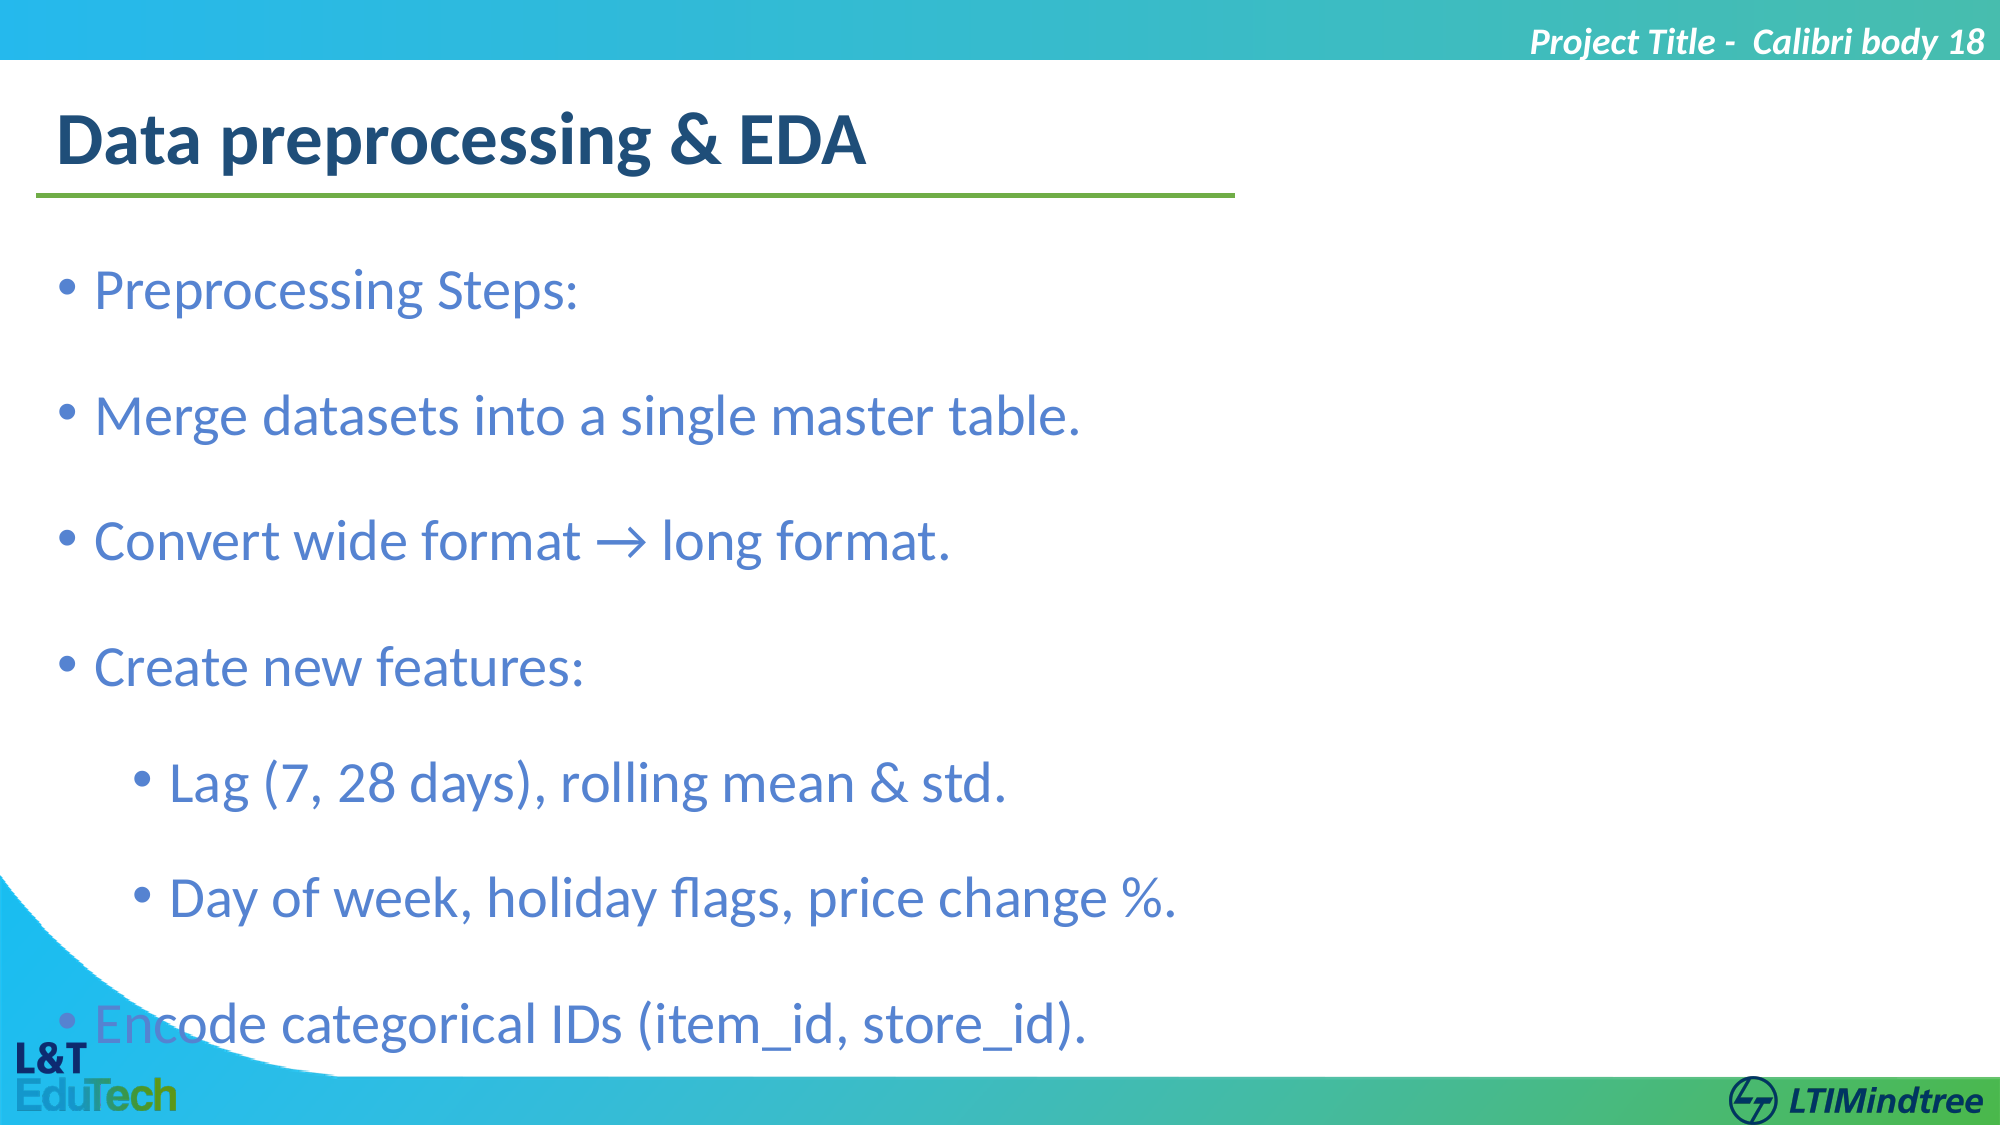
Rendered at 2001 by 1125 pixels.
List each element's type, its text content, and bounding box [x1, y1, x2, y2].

text_box Data preprocessing & EDA [41, 82, 1785, 188]
picture [0, 875, 2000, 1125]
list Preprocessing Steps: Merge datasets into a single master table. Convert wide format → long format. Create new features: Lag (7, 28 days), rolling mean & std. Day of week, holiday flags, price change %. Encode categorical IDs (item_id, store_id). [41, 208, 1785, 889]
text_box Project Title - Calibri body 18 [999, 9, 2000, 114]
